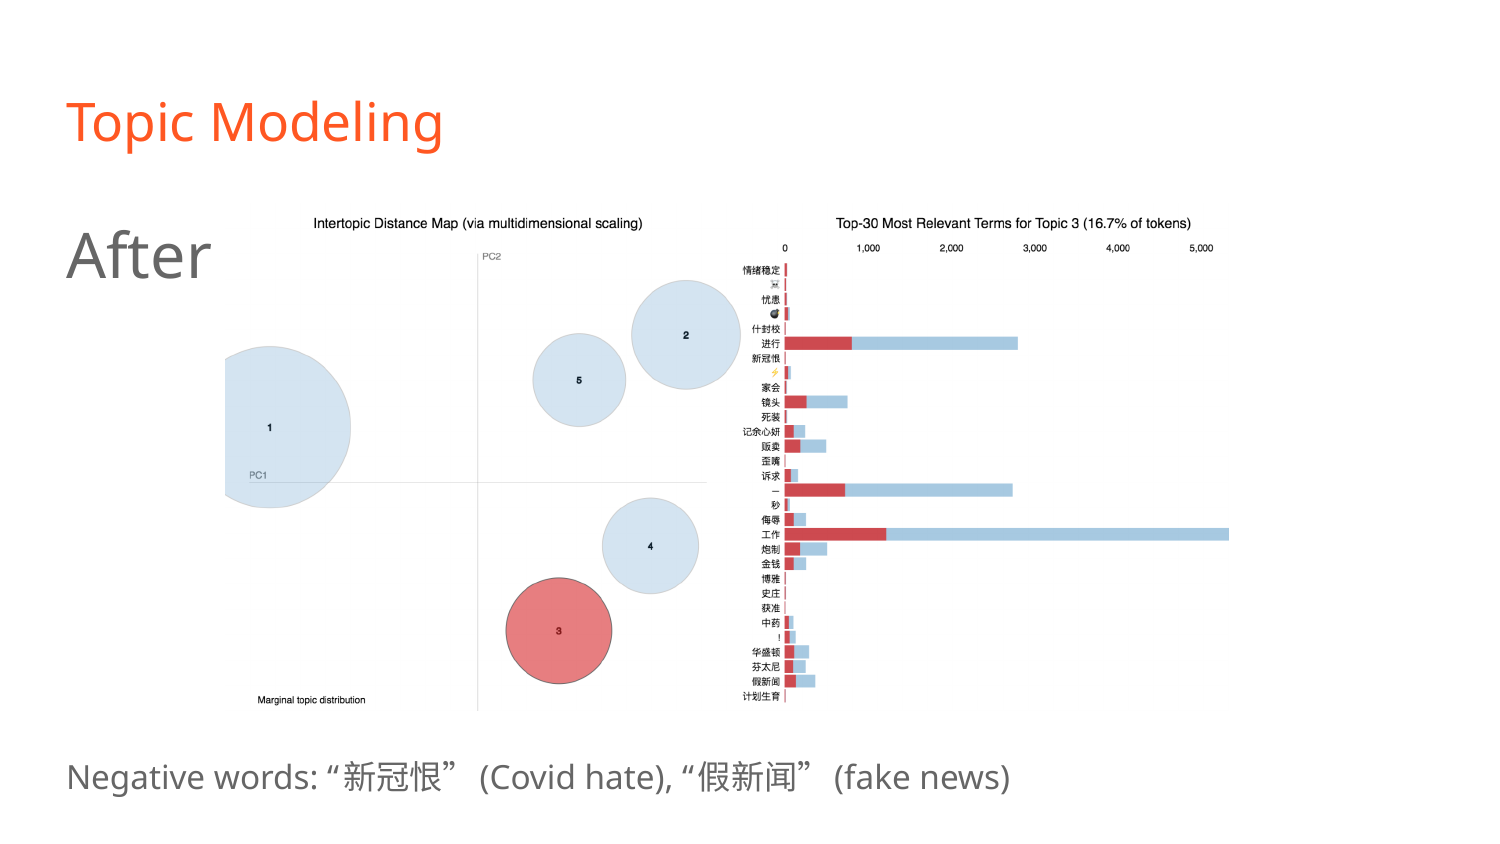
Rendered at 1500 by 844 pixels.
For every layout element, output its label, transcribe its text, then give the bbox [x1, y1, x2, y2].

title Topic Modeling [51, 72, 1449, 167]
list After Negative words: “新冠恨”(Covid hate), “假新闻”(fake news) [51, 189, 1449, 825]
picture [224, 203, 1229, 711]
